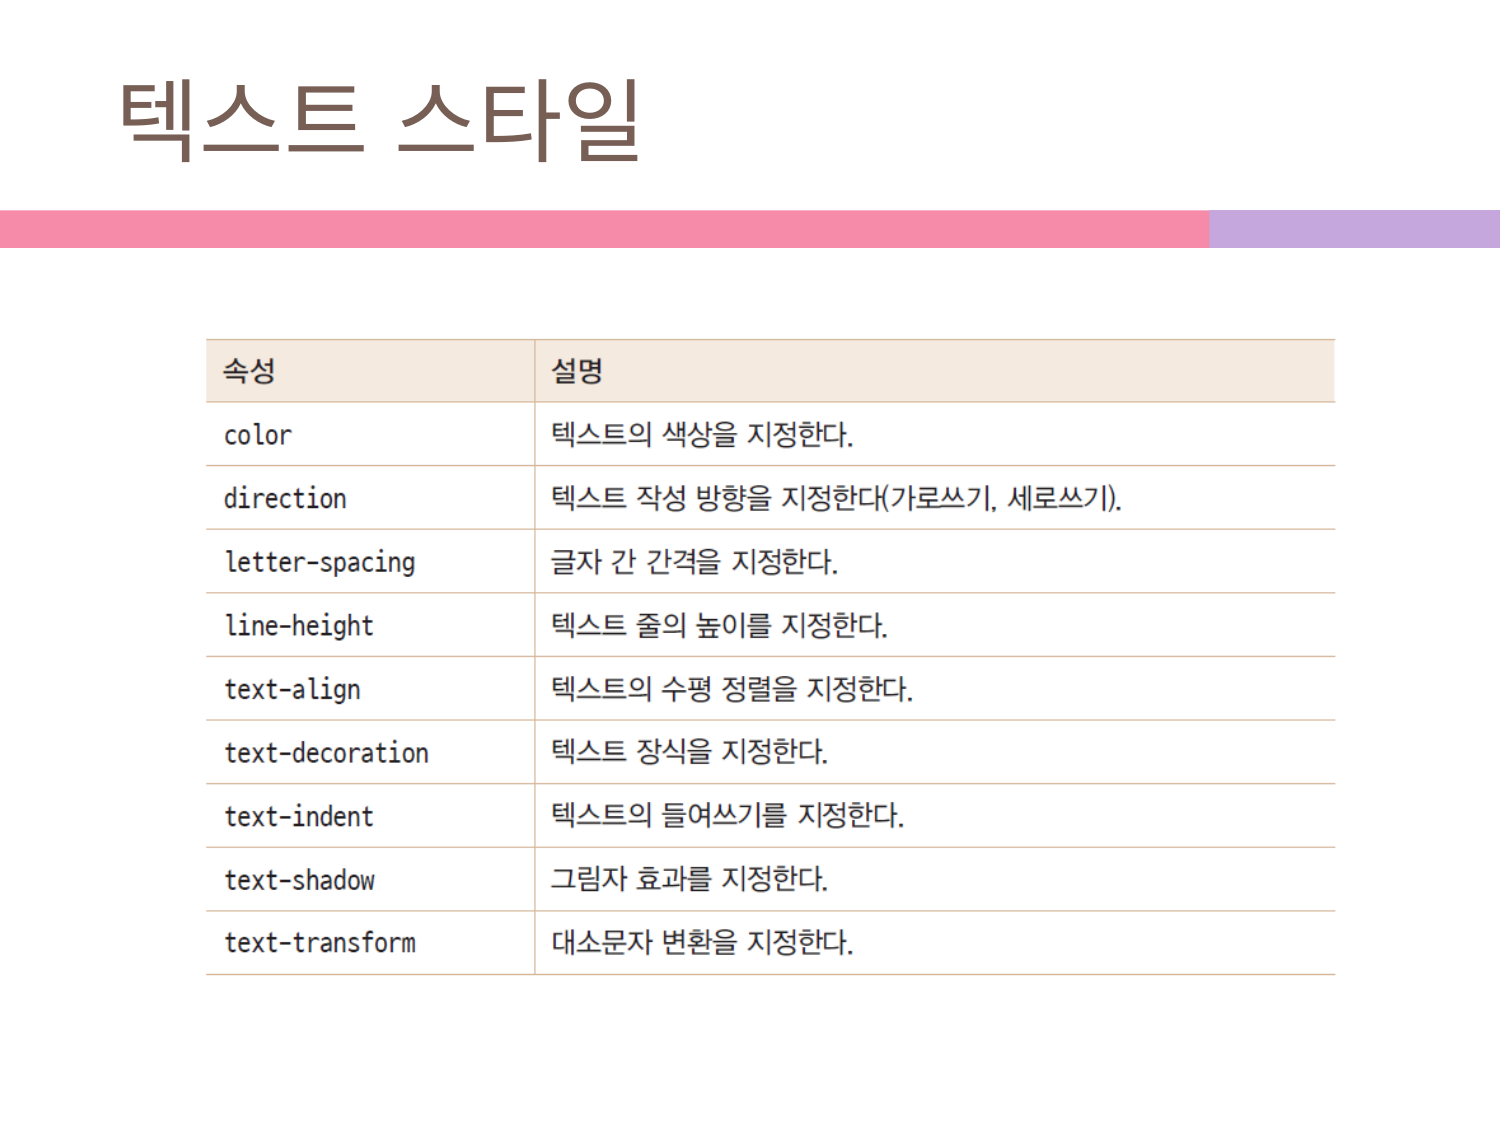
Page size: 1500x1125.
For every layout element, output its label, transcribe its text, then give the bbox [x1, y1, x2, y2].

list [186, 320, 1353, 988]
title 텍스트 스타일 [100, 37, 1438, 200]
